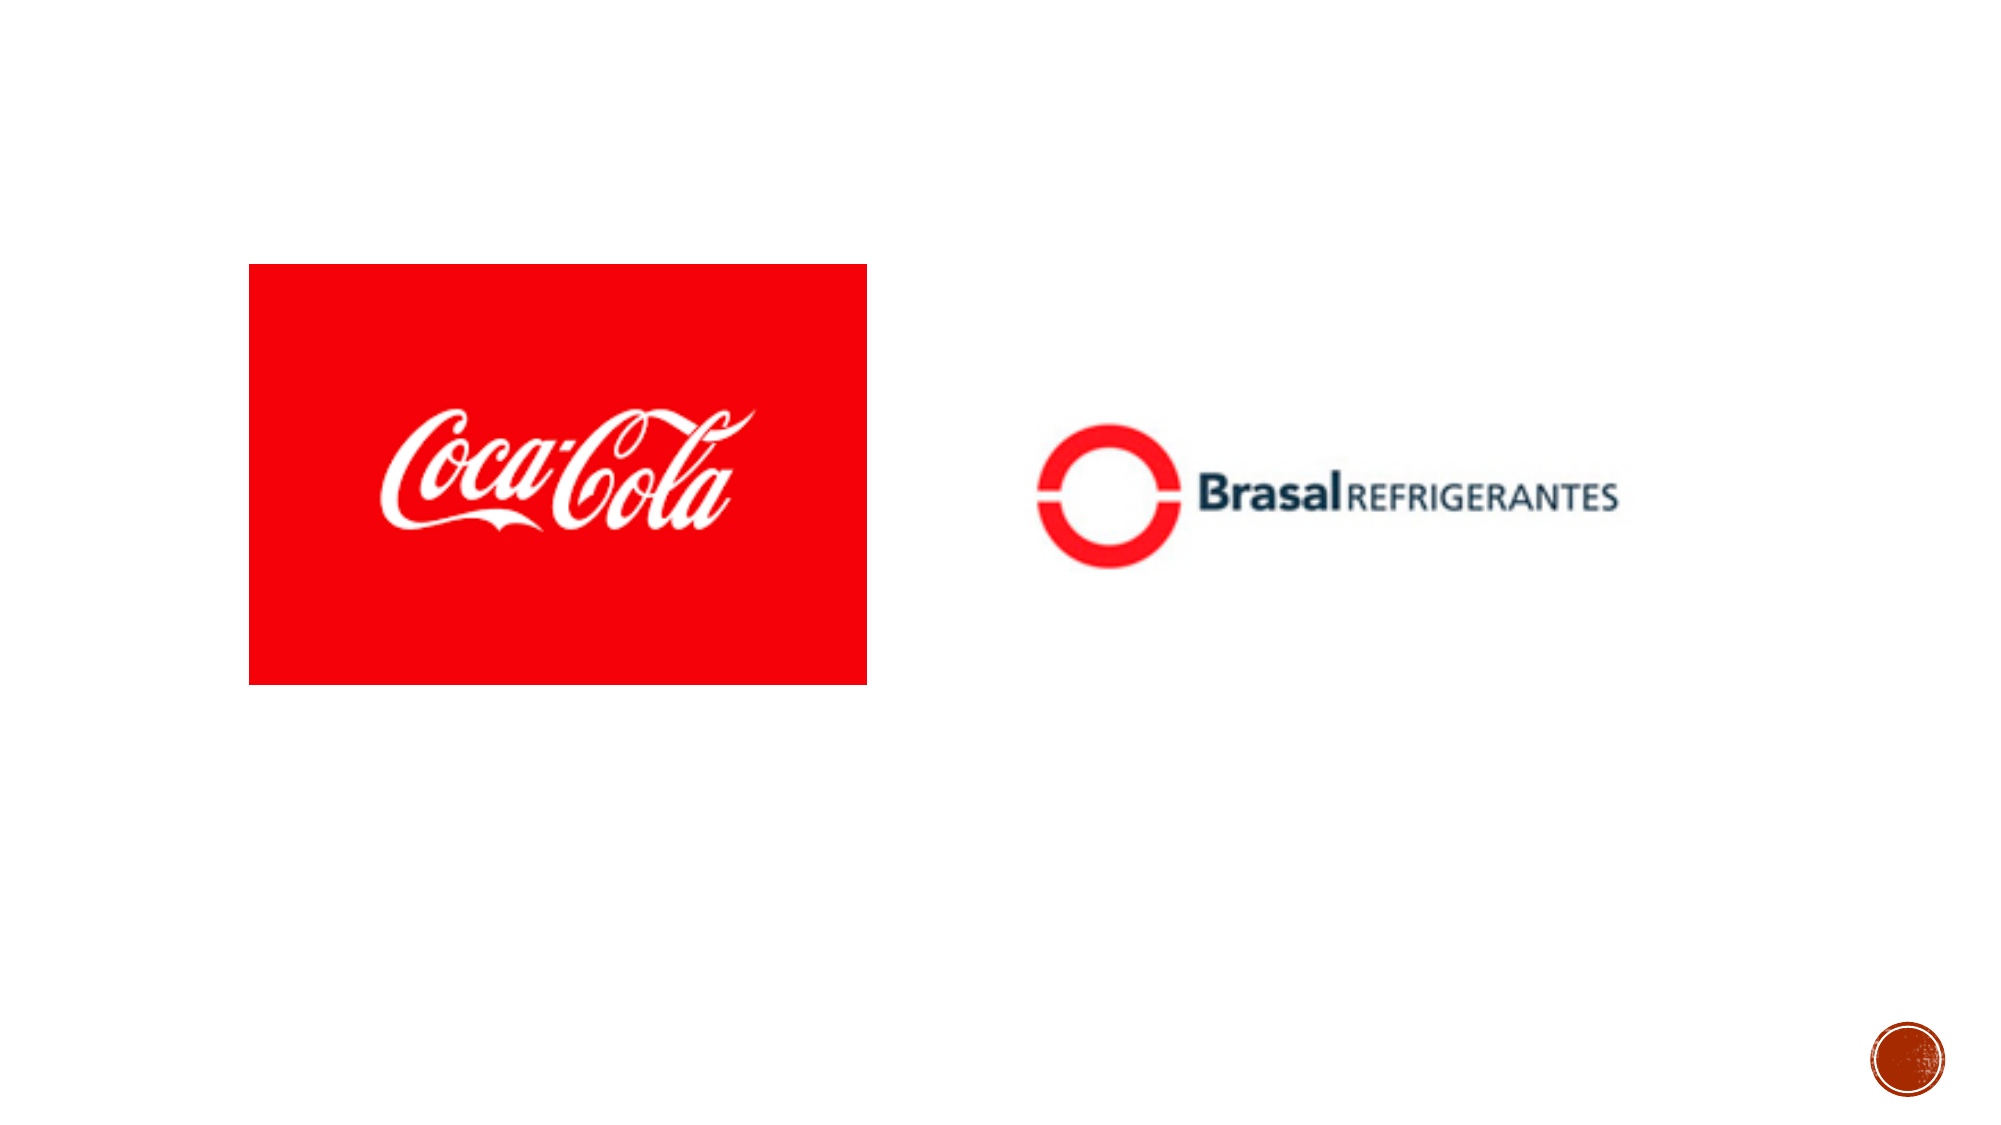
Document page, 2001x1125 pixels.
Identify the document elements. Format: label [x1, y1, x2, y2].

picture [249, 264, 867, 685]
picture [1016, 330, 1634, 661]
